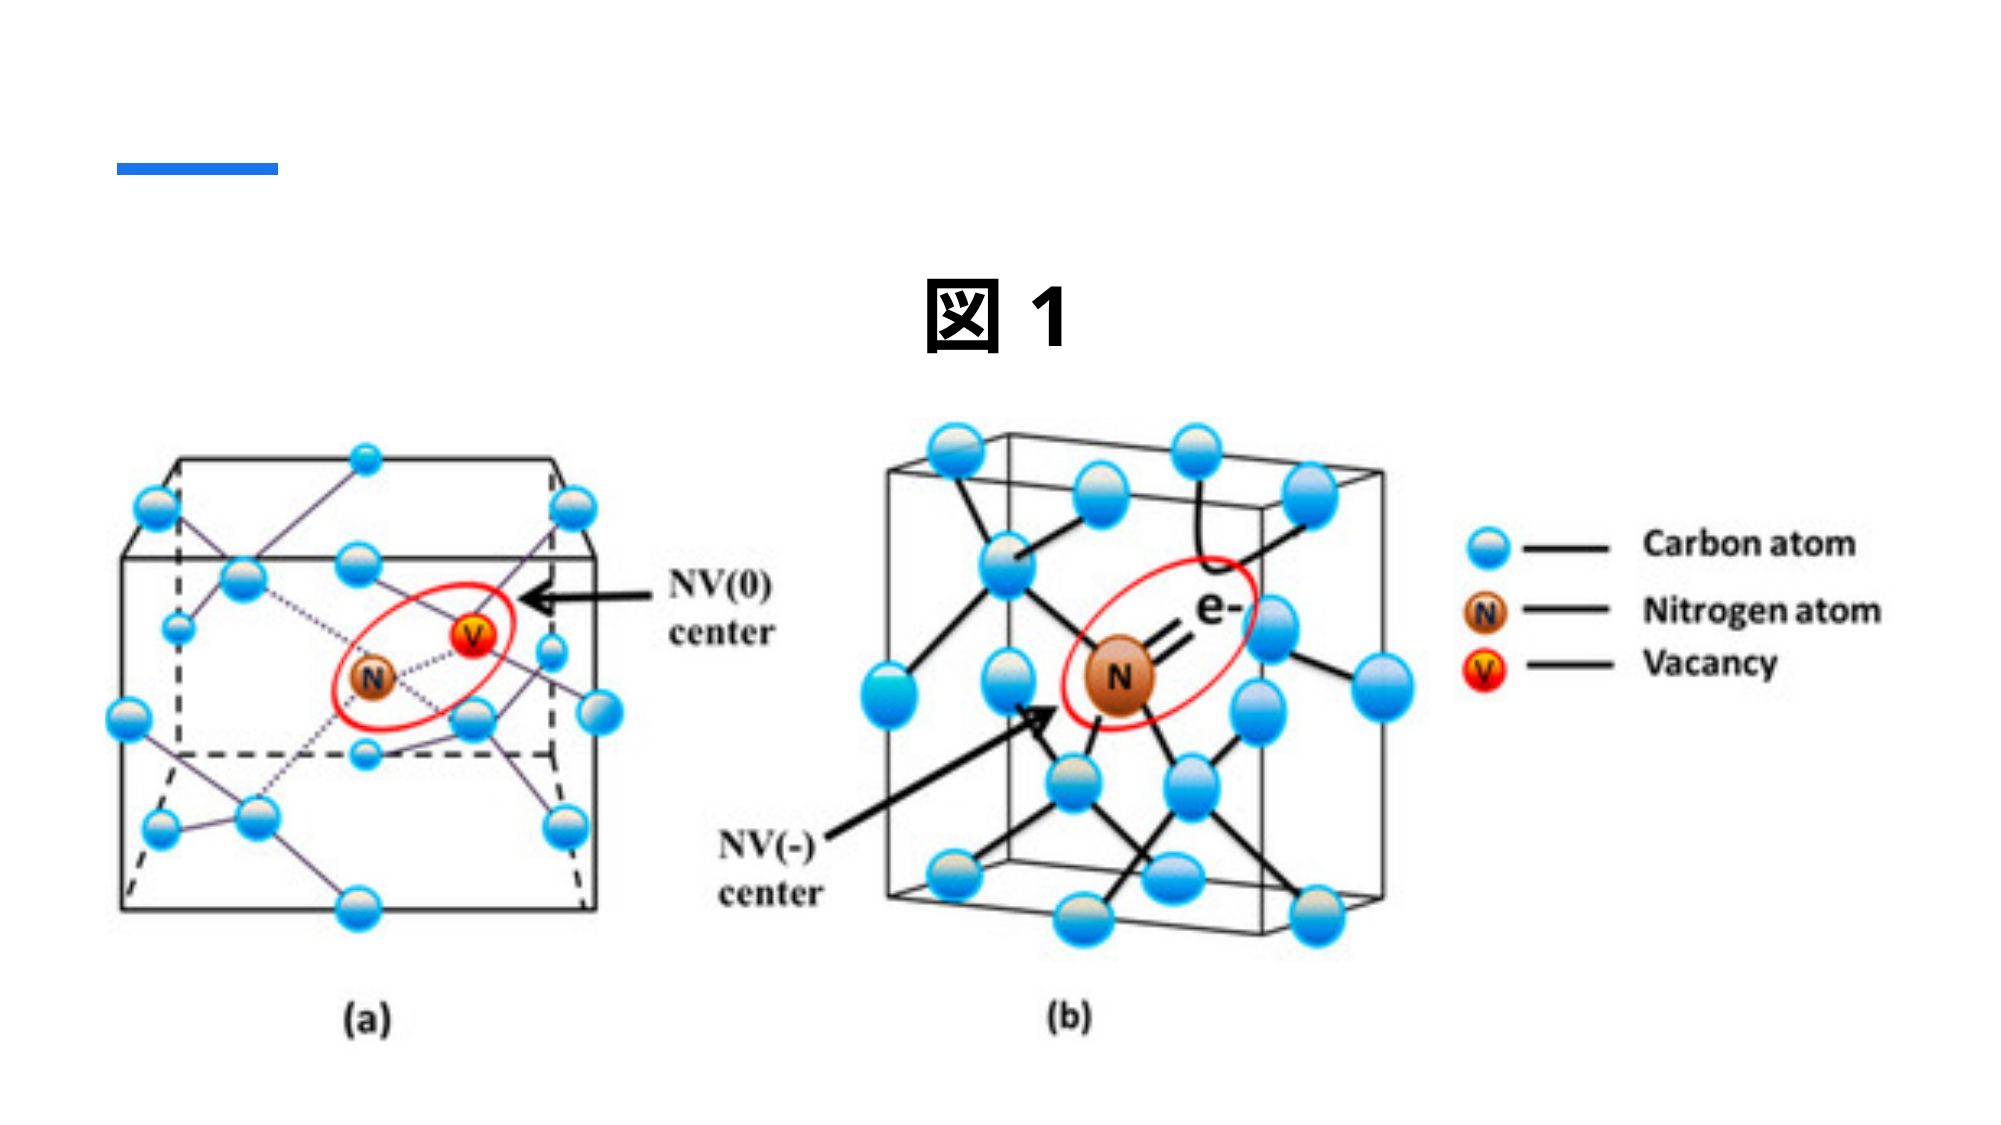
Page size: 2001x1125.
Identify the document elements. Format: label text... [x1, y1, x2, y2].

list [104, 417, 1892, 1058]
title 図1 [105, 224, 1892, 405]
